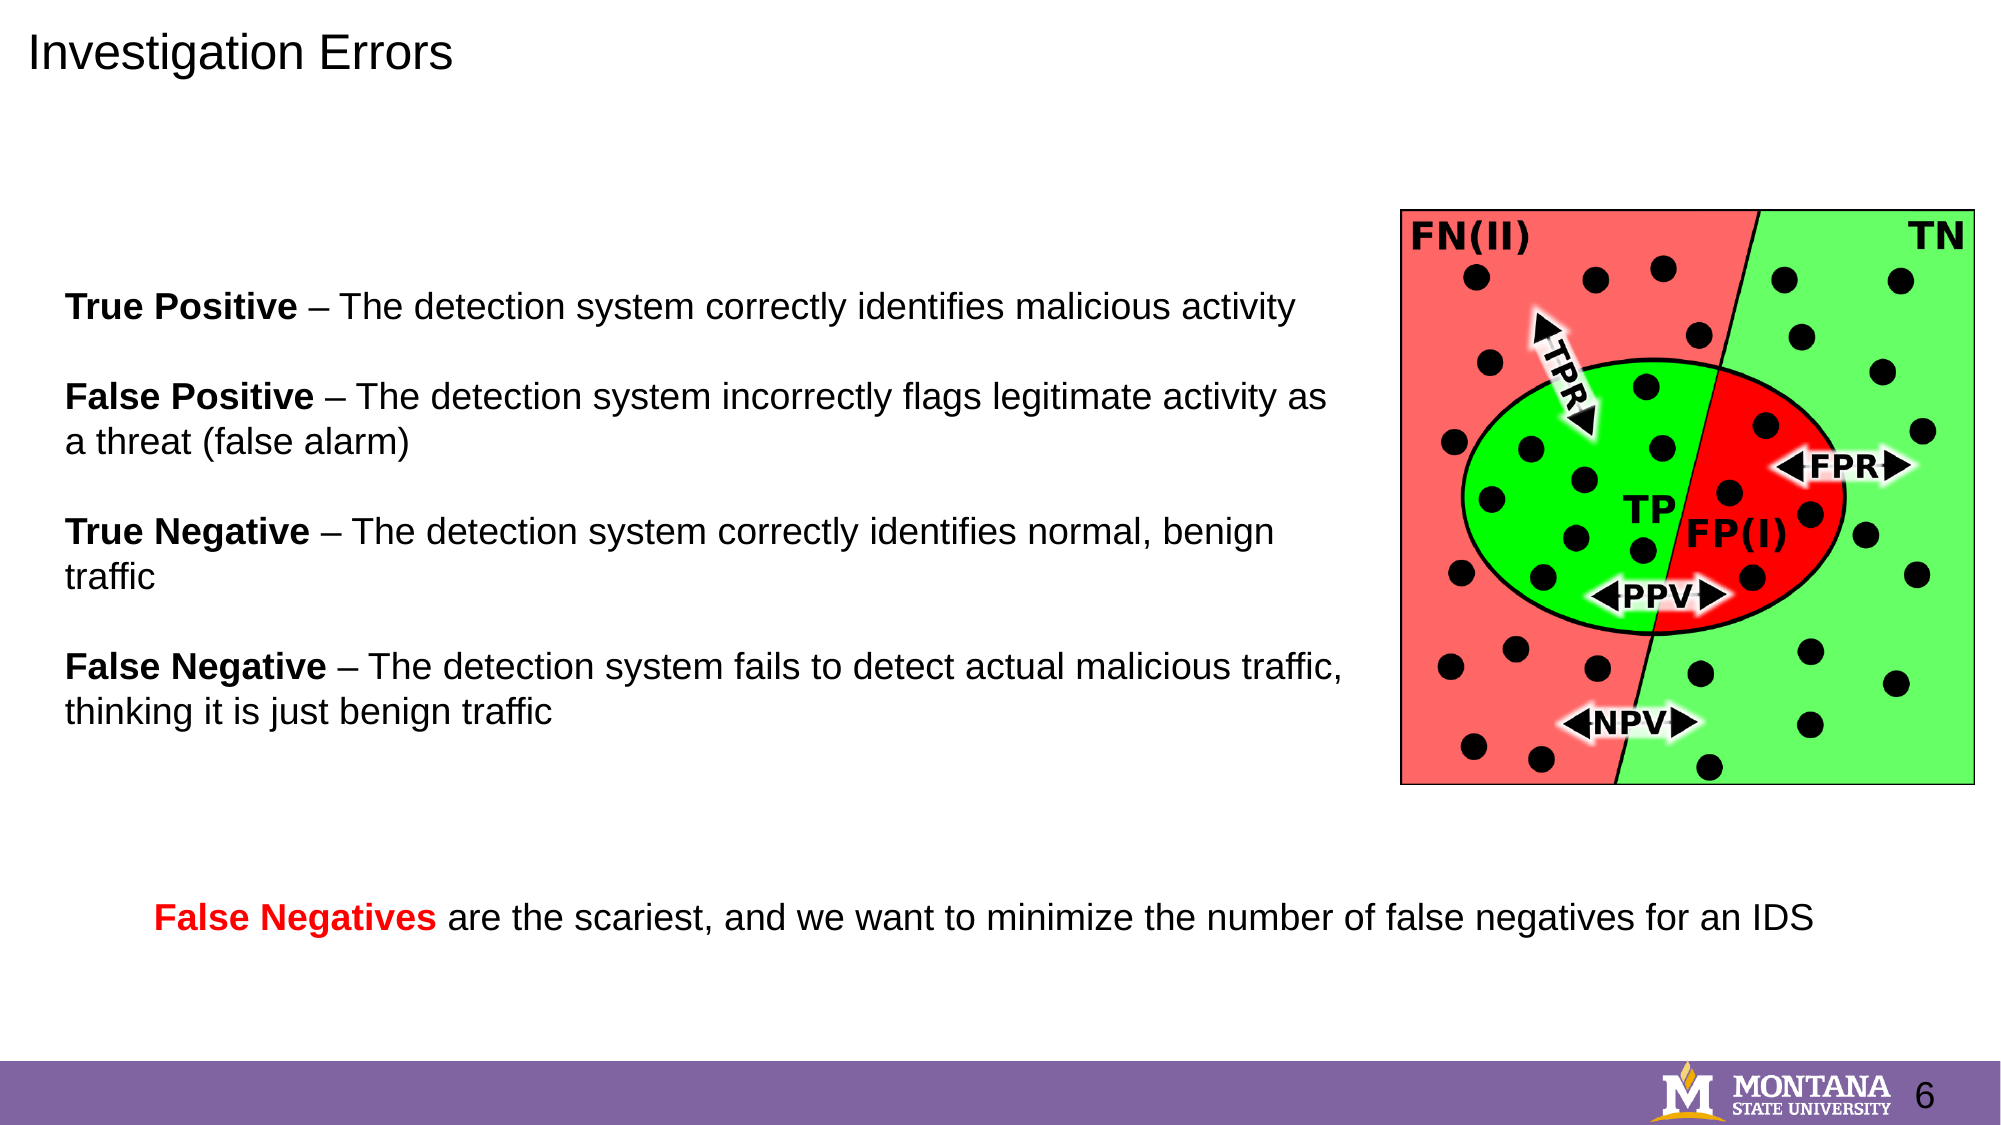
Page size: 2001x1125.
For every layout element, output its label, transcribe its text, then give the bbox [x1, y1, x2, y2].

text_box False Negatives are the scariest, and we want to minimize the number of false negatives for an IDS [139, 885, 1830, 945]
picture [1399, 209, 1976, 785]
text_box True Positive – The detection system correctly identifies malicious activity False Positive – The detection system incorrectly flags legitimate activity as a threat (false alarm) True Negative – The detection system correctly identifies normal, benign traffic False Negative – The detection system fails to detect actual malicious traffic, thinking it is just benign traffic [50, 274, 1363, 830]
text_box Investigation Errors [12, 12, 1338, 208]
picture [1650, 1060, 1891, 1122]
slide_number 6 [1887, 1072, 1994, 1125]
